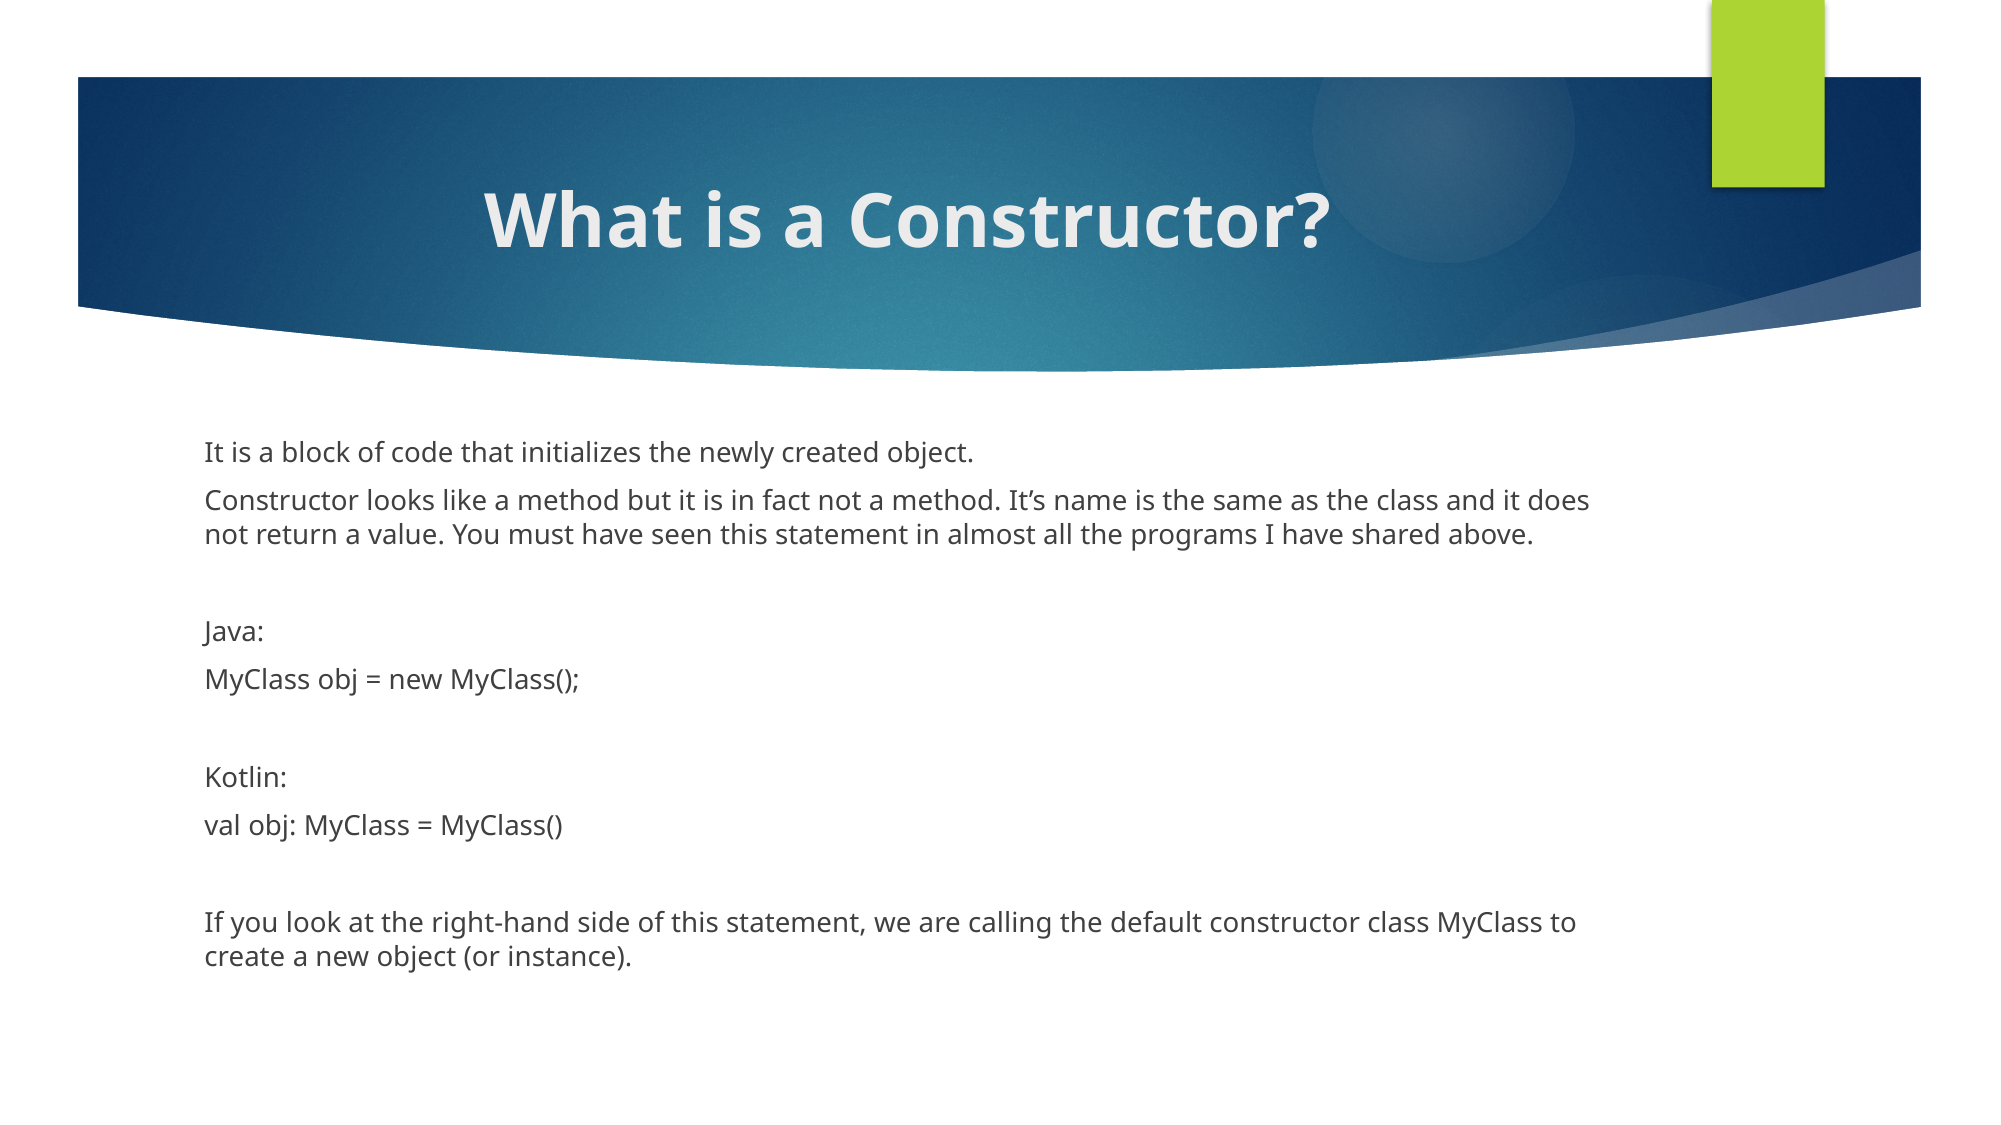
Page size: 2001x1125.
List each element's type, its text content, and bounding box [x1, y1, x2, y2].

list It is a block of code that initializes the newly created object. Constructor looks like a method but it is in fact not a method. It’s name is the same as the class and it does not return a value. You must have seen this statement in almost all the programs I have shared above. Java: MyClass obj = new MyClass(); Kotlin: val obj: MyClass = MyClass() If you look at the right-hand side of this statement, we are calling the default constructor class MyClass to create a new object (or instance). [189, 427, 1627, 988]
title What is a Constructor? [189, 159, 1627, 276]
